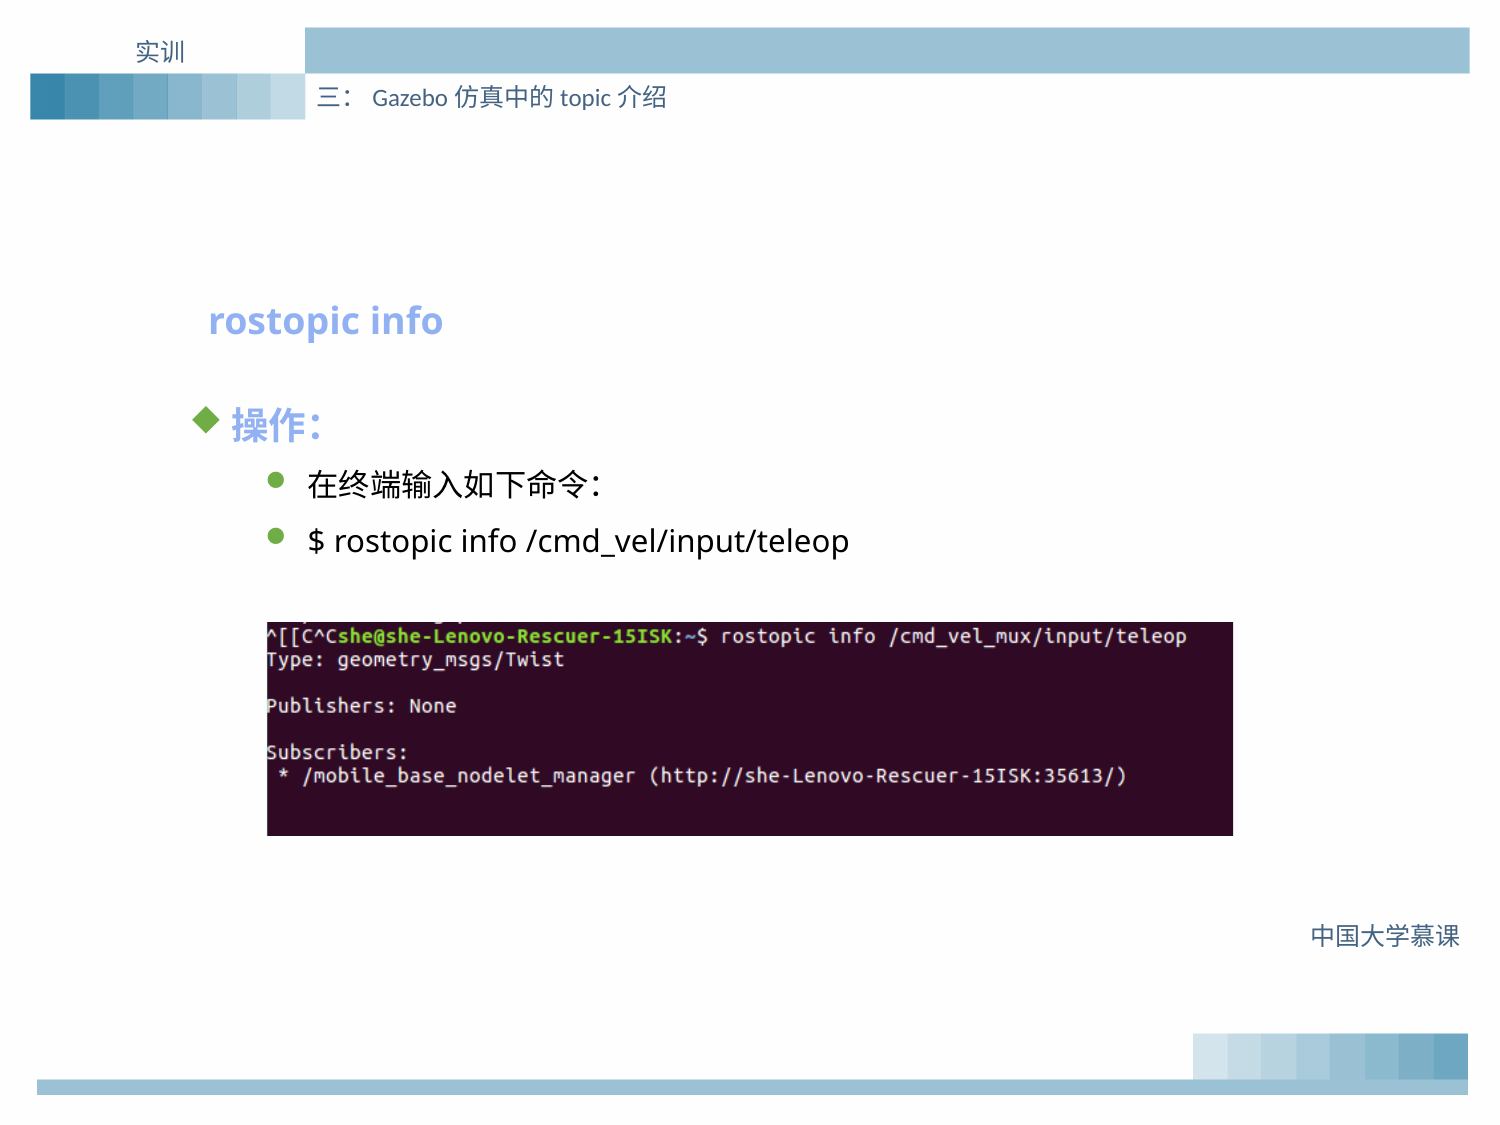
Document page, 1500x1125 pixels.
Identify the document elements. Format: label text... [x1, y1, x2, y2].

picture [0, 0, 1500, 1125]
text_box 实训 [120, 28, 201, 74]
text_box 中国大学慕课 [1295, 912, 1476, 958]
text_box 三：Gazebo仿真中的topic介绍 [301, 73, 682, 119]
text_box rostopic info 操作： 在终端输入如下命令： $ rostopic info /cmd_vel/input/teleop [118, 289, 1266, 597]
